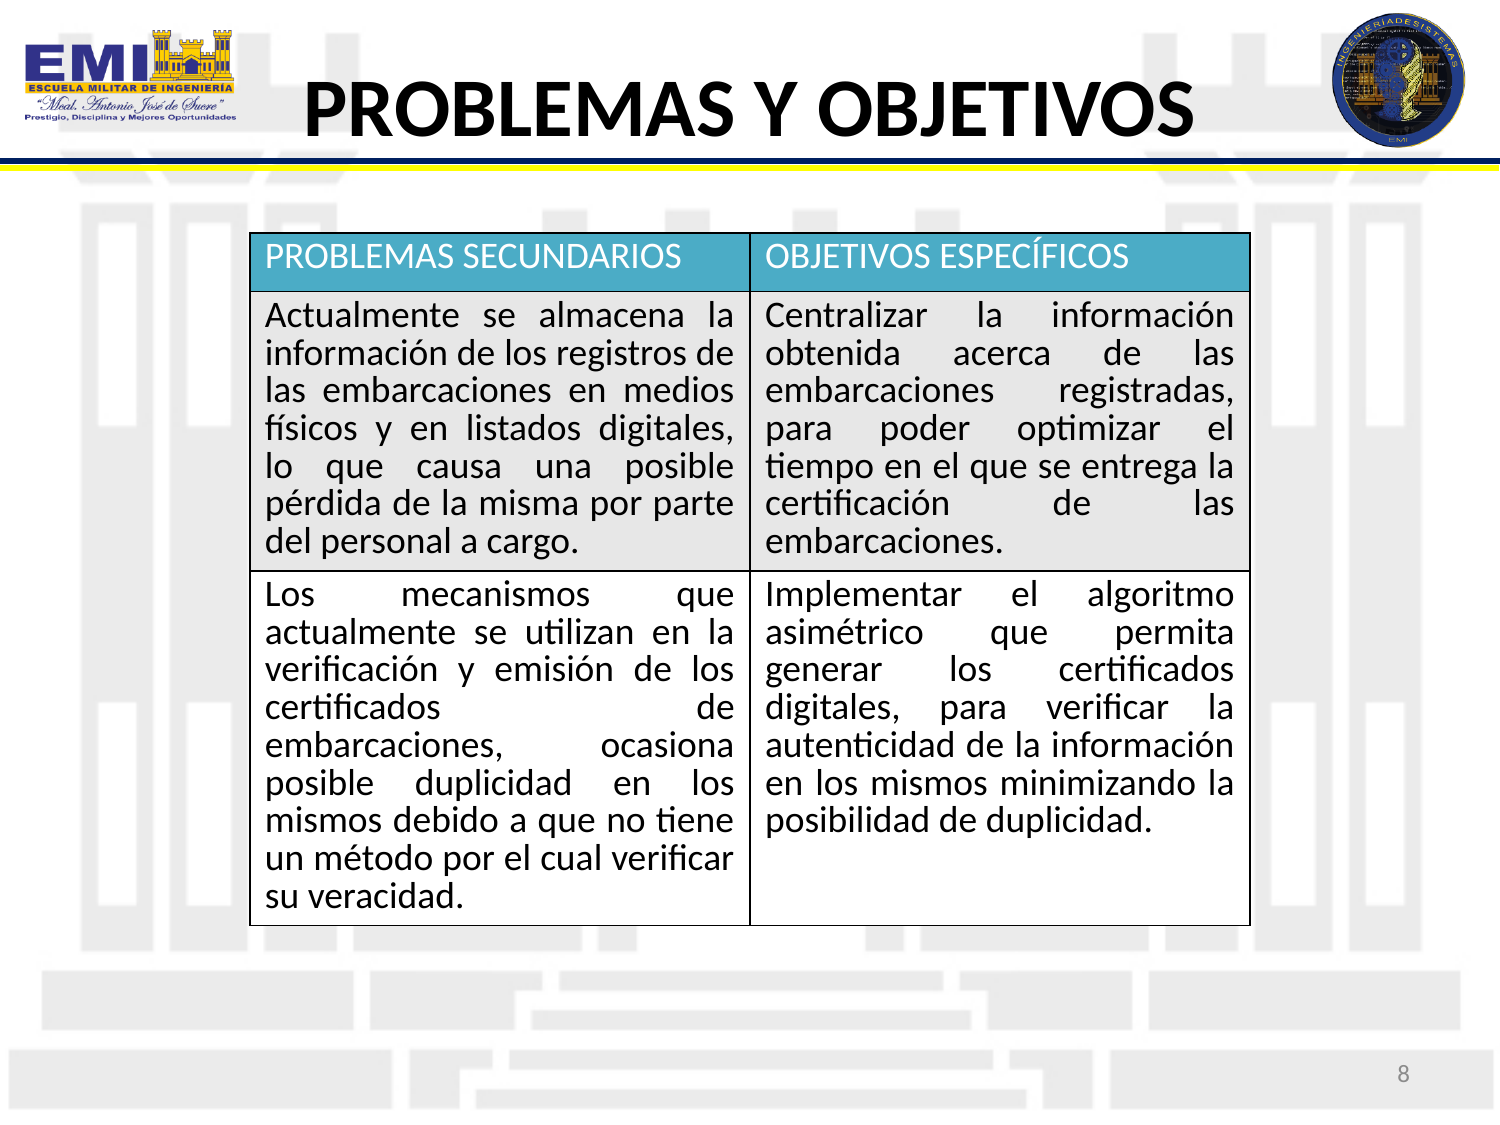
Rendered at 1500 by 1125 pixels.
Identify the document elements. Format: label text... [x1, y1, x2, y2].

table_cell Implementar el algoritmo asimétrico que permita generar los certificados digitales, para verificar la autenticidad de la información en los mismos minimizando la posibilidad de duplicidad. [751, 572, 1249, 925]
table_header OBJETIVOS ESPECÍFICOS [751, 234, 1249, 291]
table_cell Centralizar la información obtenida acerca de las embarcaciones registradas, para poder optimizar el tiempo en el que se entrega la certificación de las embarcaciones. [751, 292, 1249, 570]
slide_number 8 [1074, 1042, 1425, 1103]
table_cell Actualmente se almacena la información de los registros de las embarcaciones en medios físicos y en listados digitales, lo que causa una posible pérdida de la misma por parte del personal a cargo. [251, 292, 749, 570]
table_cell Los mecanismos que actualmente se utilizan en la verificación y emisión de los certificados de embarcaciones, ocasiona posible duplicidad en los mismos debido a que no tiene un método por el cual verificar su veracidad. [251, 572, 749, 925]
picture [3, 0, 1500, 1125]
title PROBLEMAS Y OBJETIVOS [75, 45, 1291, 161]
table_header PROBLEMAS SECUNDARIOS [251, 234, 749, 291]
